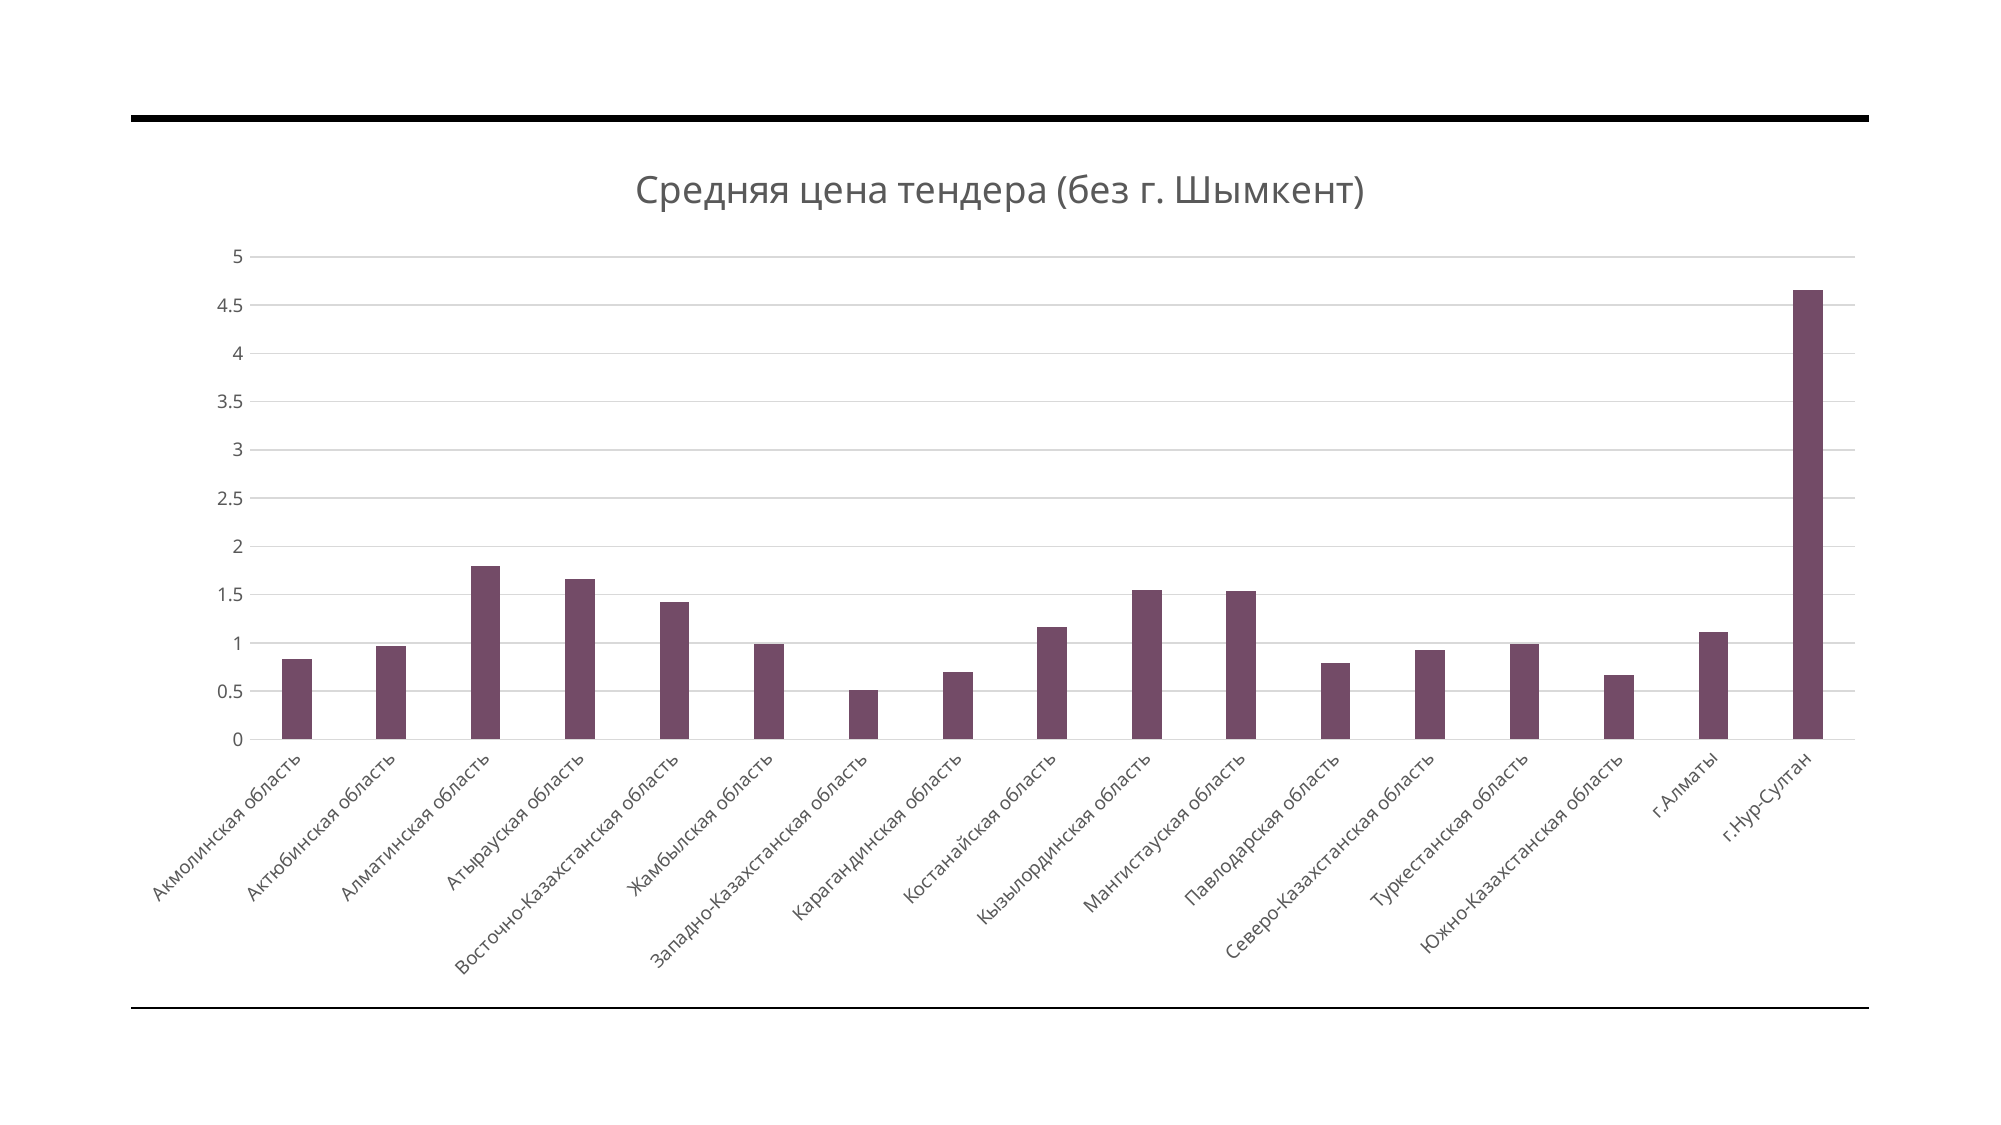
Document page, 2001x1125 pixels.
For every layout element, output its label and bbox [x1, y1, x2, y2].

chart [109, 126, 1891, 999]
